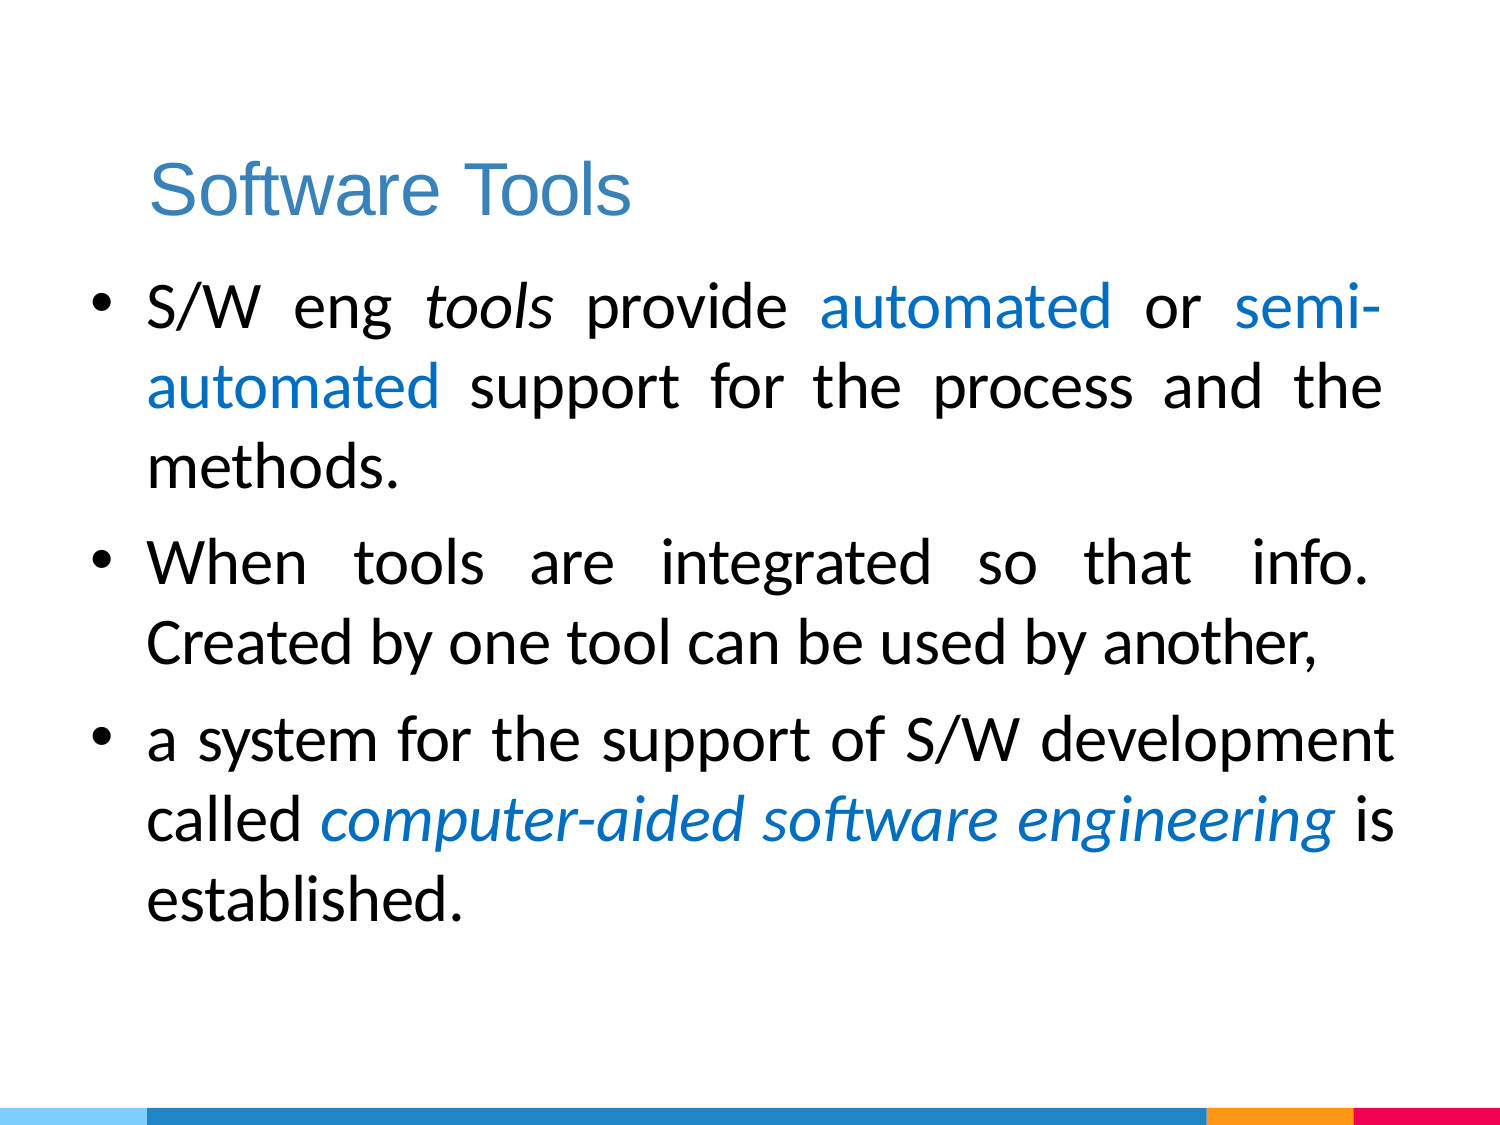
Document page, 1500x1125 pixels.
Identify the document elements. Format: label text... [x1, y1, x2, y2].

title Software Tools [146, 138, 640, 259]
text_box S/W eng tools provide automated or semi- automated support for the process and the methods. When tools are integrated so that info. Created by one tool can be used by another, a system for the support of S/W development called computer-aided software engineering is established. [87, 259, 1415, 935]
